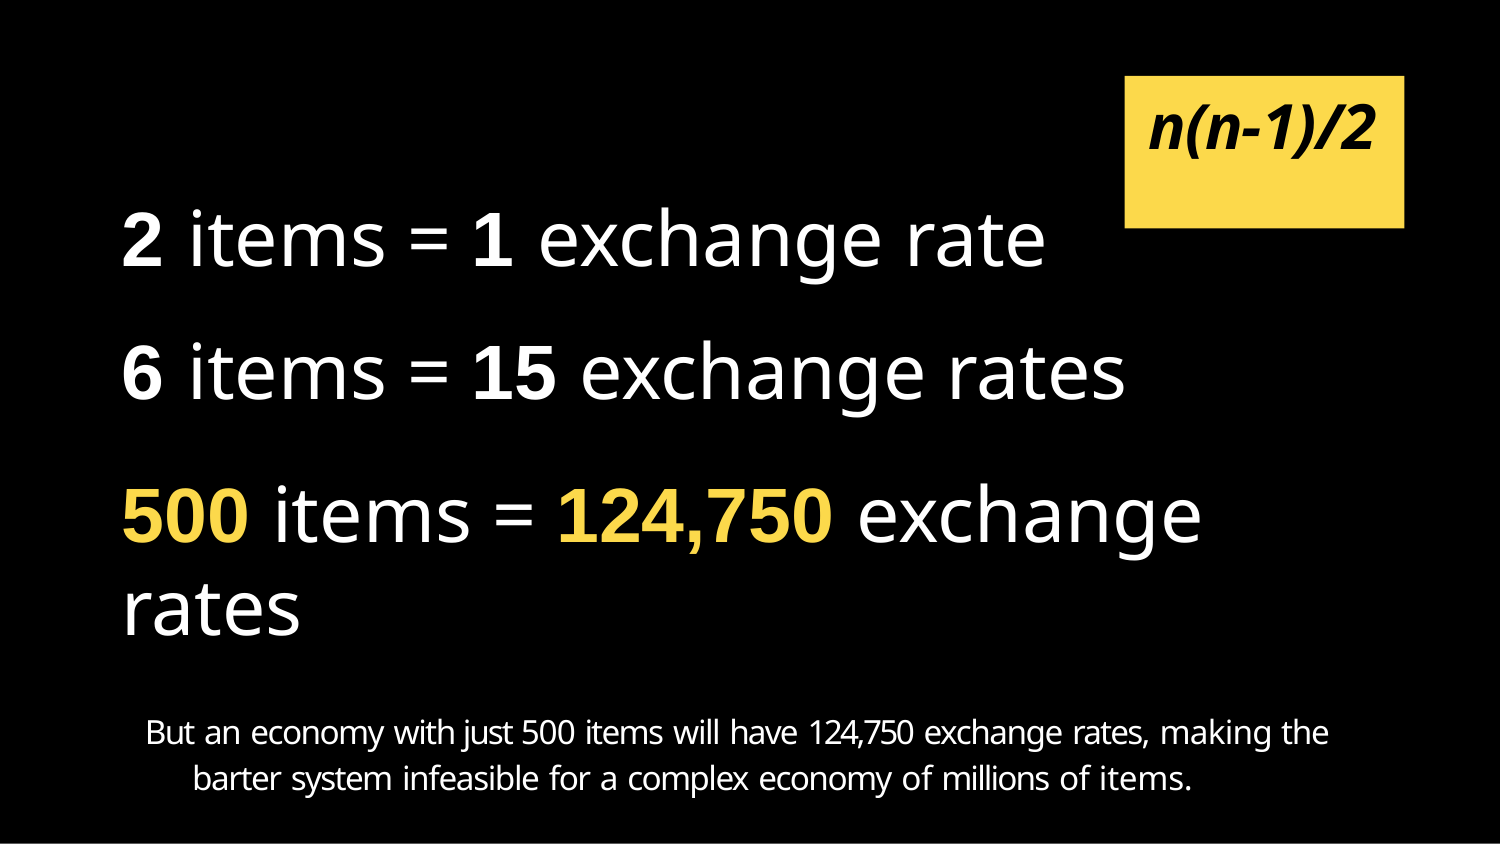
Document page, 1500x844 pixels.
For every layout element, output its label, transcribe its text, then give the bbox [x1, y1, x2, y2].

text_box But an economy with just 500 items will have 124,750 exchange rates, making the barter system infeasible for a complex economy of millions of items. [143, 704, 1357, 798]
text_box 2 items = 1 exchange rate 6 items = 15 exchange rates 500 items = 124,750 exchange rates [119, 146, 1372, 651]
title n(n-1)/2 [1124, 75, 1405, 229]
